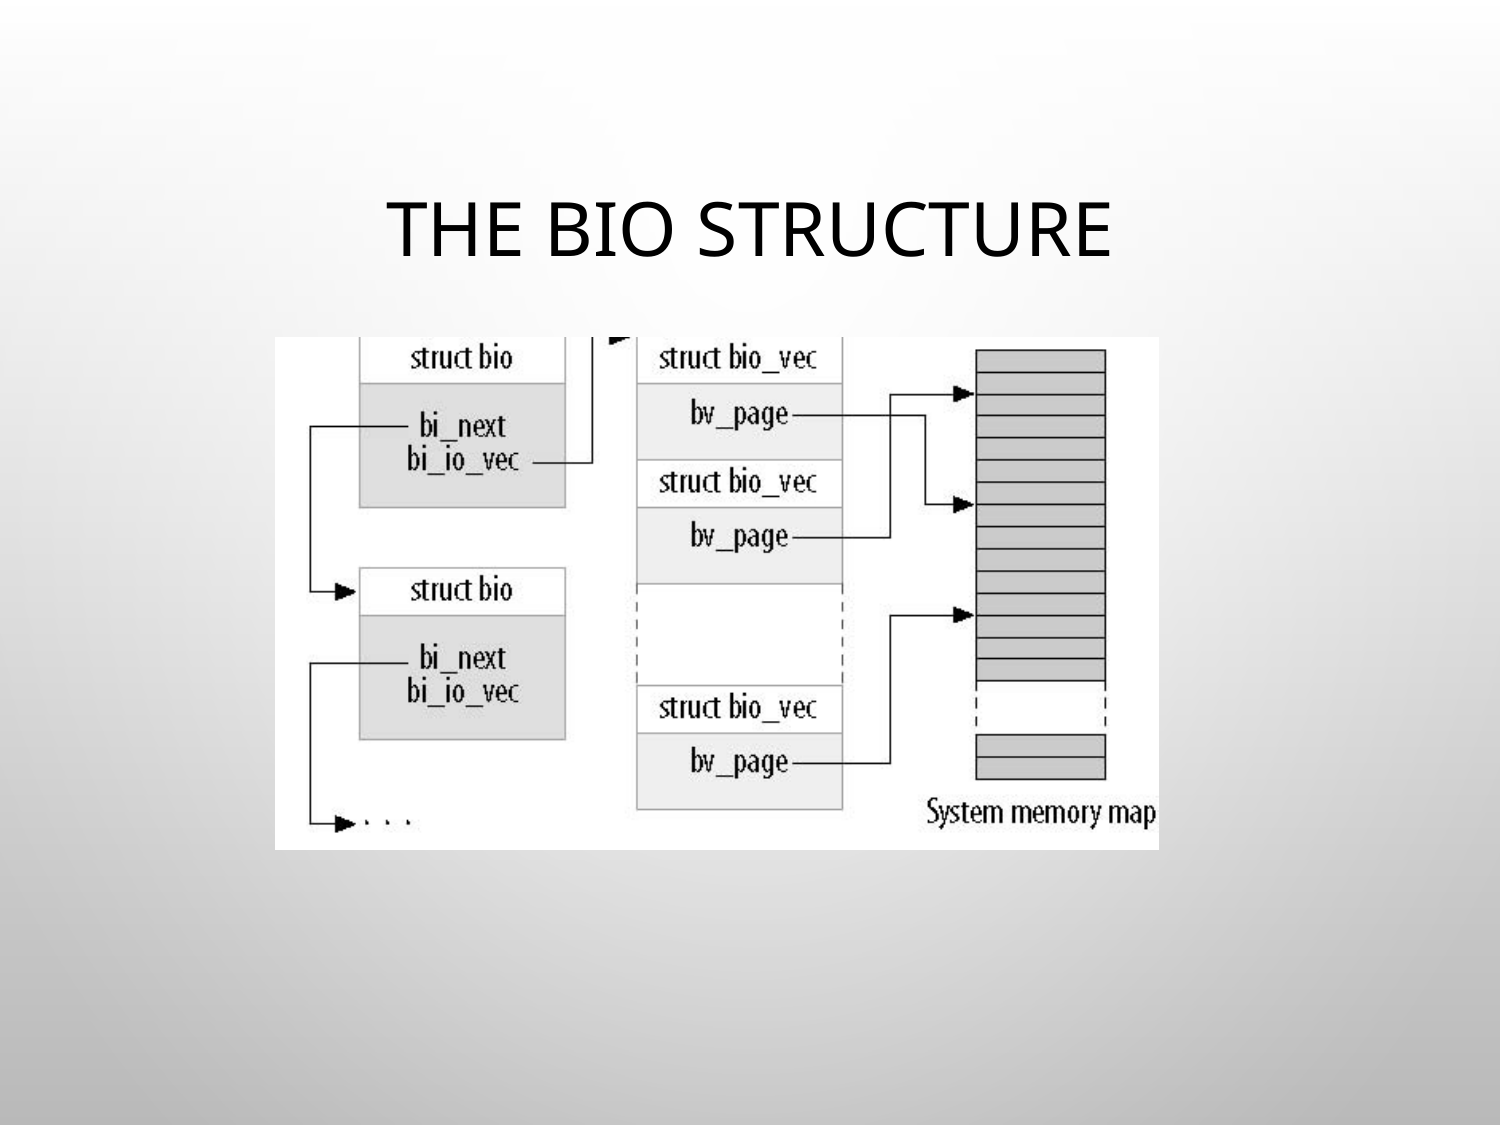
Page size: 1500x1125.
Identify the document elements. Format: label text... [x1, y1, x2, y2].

title The bio structure [112, 101, 1388, 364]
picture [0, 0, 1500, 1125]
